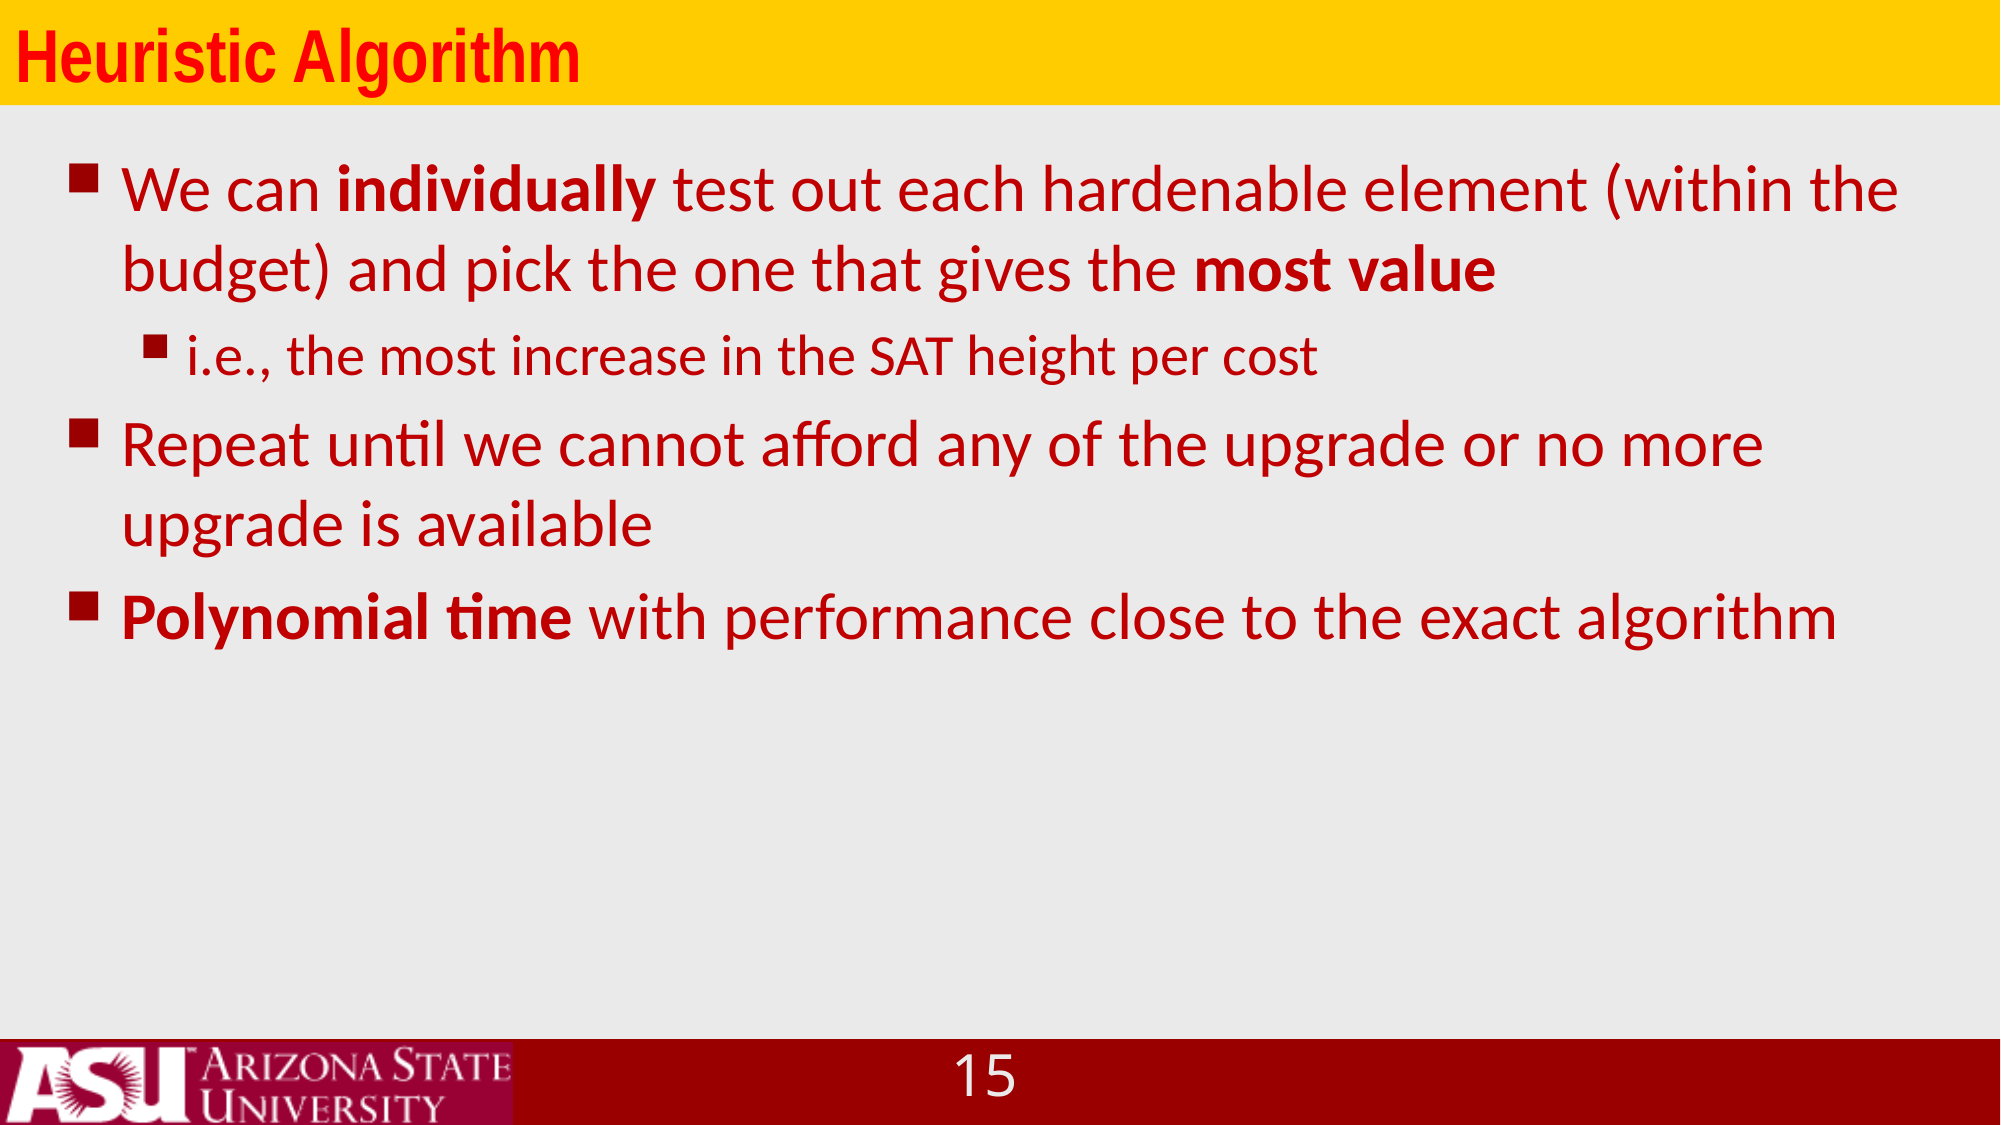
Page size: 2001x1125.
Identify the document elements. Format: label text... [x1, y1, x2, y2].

picture [0, 1042, 513, 1125]
list We can individually test out each hardenable element (within the budget) and pick the one that gives the most value i.e., the most increase in the SAT height per cost Repeat until we cannot afford any of the upgrade or no more upgrade is available Polynomial time with performance close to the exact algorithm [50, 137, 1950, 1000]
title Heuristic Algorithm [0, 0, 2000, 106]
slide_number 14 [816, 1042, 1034, 1125]
